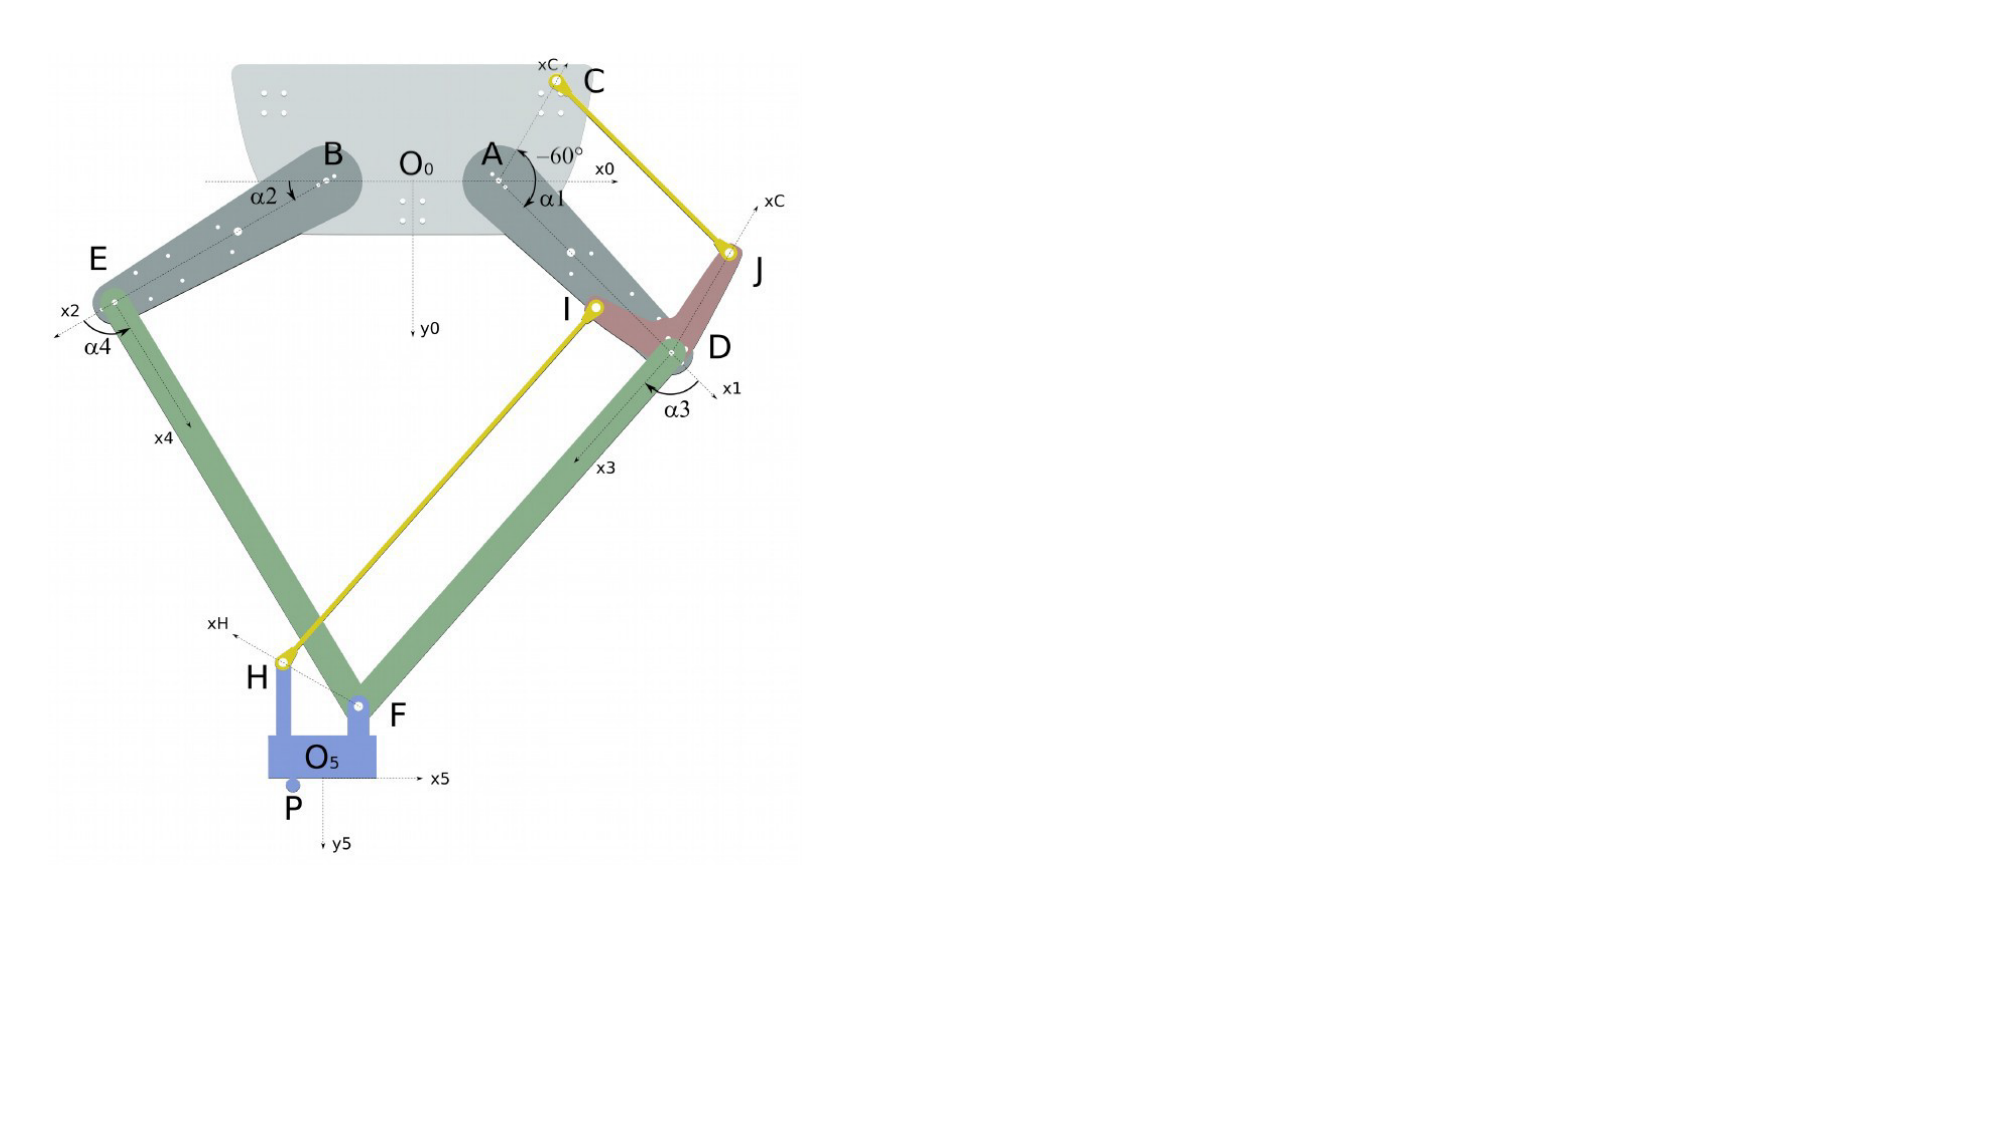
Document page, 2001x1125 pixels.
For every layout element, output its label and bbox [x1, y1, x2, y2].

picture [48, 45, 802, 865]
